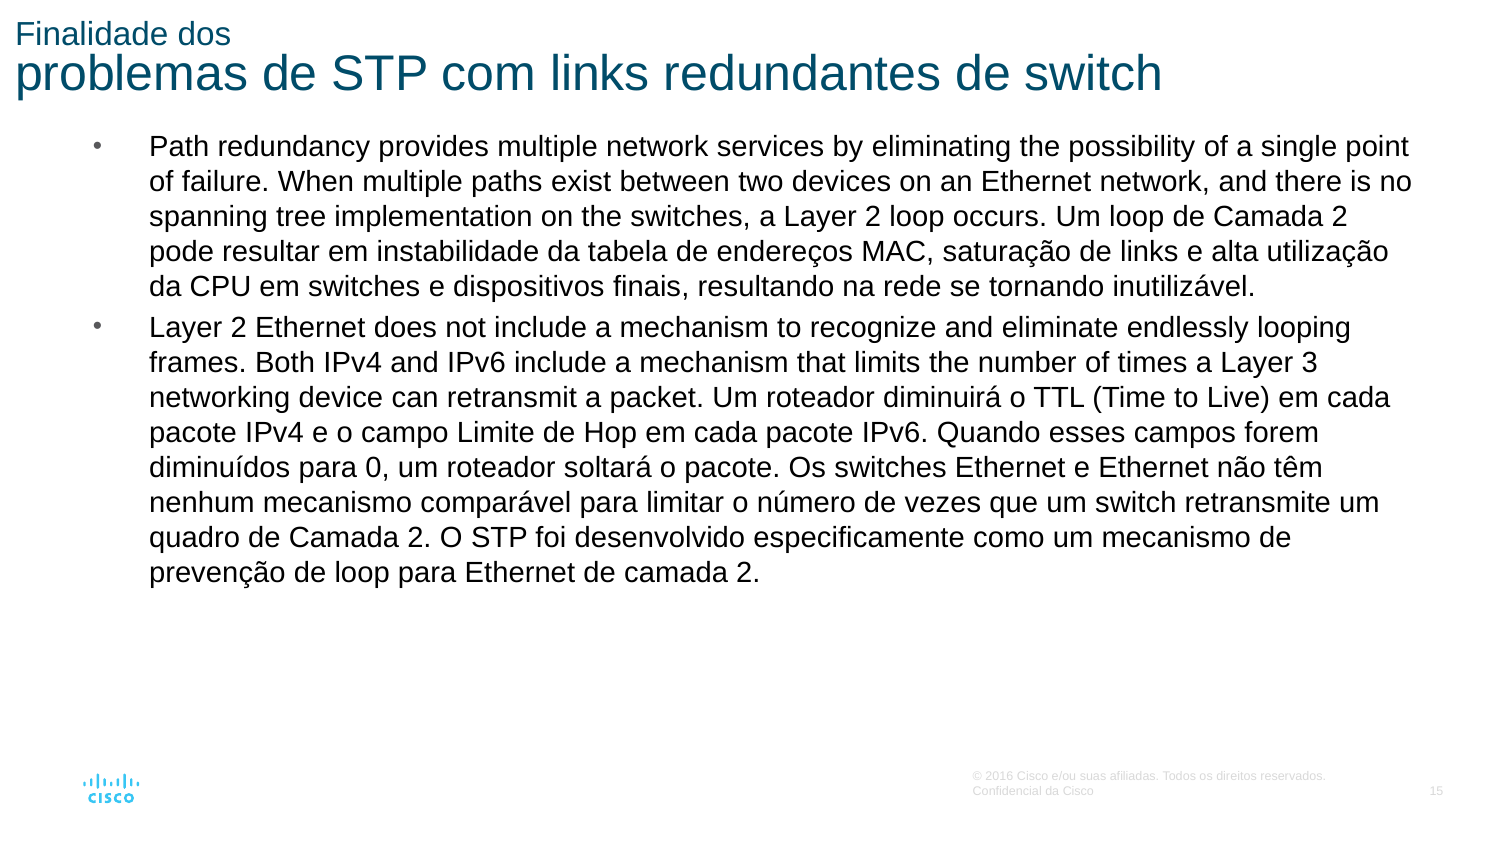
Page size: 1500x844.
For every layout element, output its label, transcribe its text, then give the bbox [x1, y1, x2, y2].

list Path redundancy provides multiple network services by eliminating the possibility of a single point of failure. When multiple paths exist between two devices on an Ethernet network, and there is no spanning tree implementation on the switches, a Layer 2 loop occurs. Um loop de Camada 2 pode resultar em instabilidade da tabela de endereços MAC, saturação de links e alta utilização da CPU em switches e dispositivos finais, resultando na rede se tornando inutilizável. Layer 2 Ethernet does not include a mechanism to recognize and eliminate endlessly looping frames. Both IPv4 and IPv6 include a mechanism that limits the number of times a Layer 3 networking device can retransmit a packet. Um roteador diminuirá o TTL (Time to Live) em cada pacote IPv4 e o campo Limite de Hop em cada pacote IPv6. Quando esses campos forem diminuídos para 0, um roteador soltará o pacote. Os switches Ethernet e Ethernet não têm nenhum mecanismo comparável para limitar o número de vezes que um switch retransmite um quadro de Camada 2. O STP foi desenvolvido especificamente como um mecanismo de prevenção de loop para Ethernet de camada 2. [77, 120, 1437, 726]
title Finalidade dos problemas de STP com links redundantes de switch [0, 0, 1369, 121]
